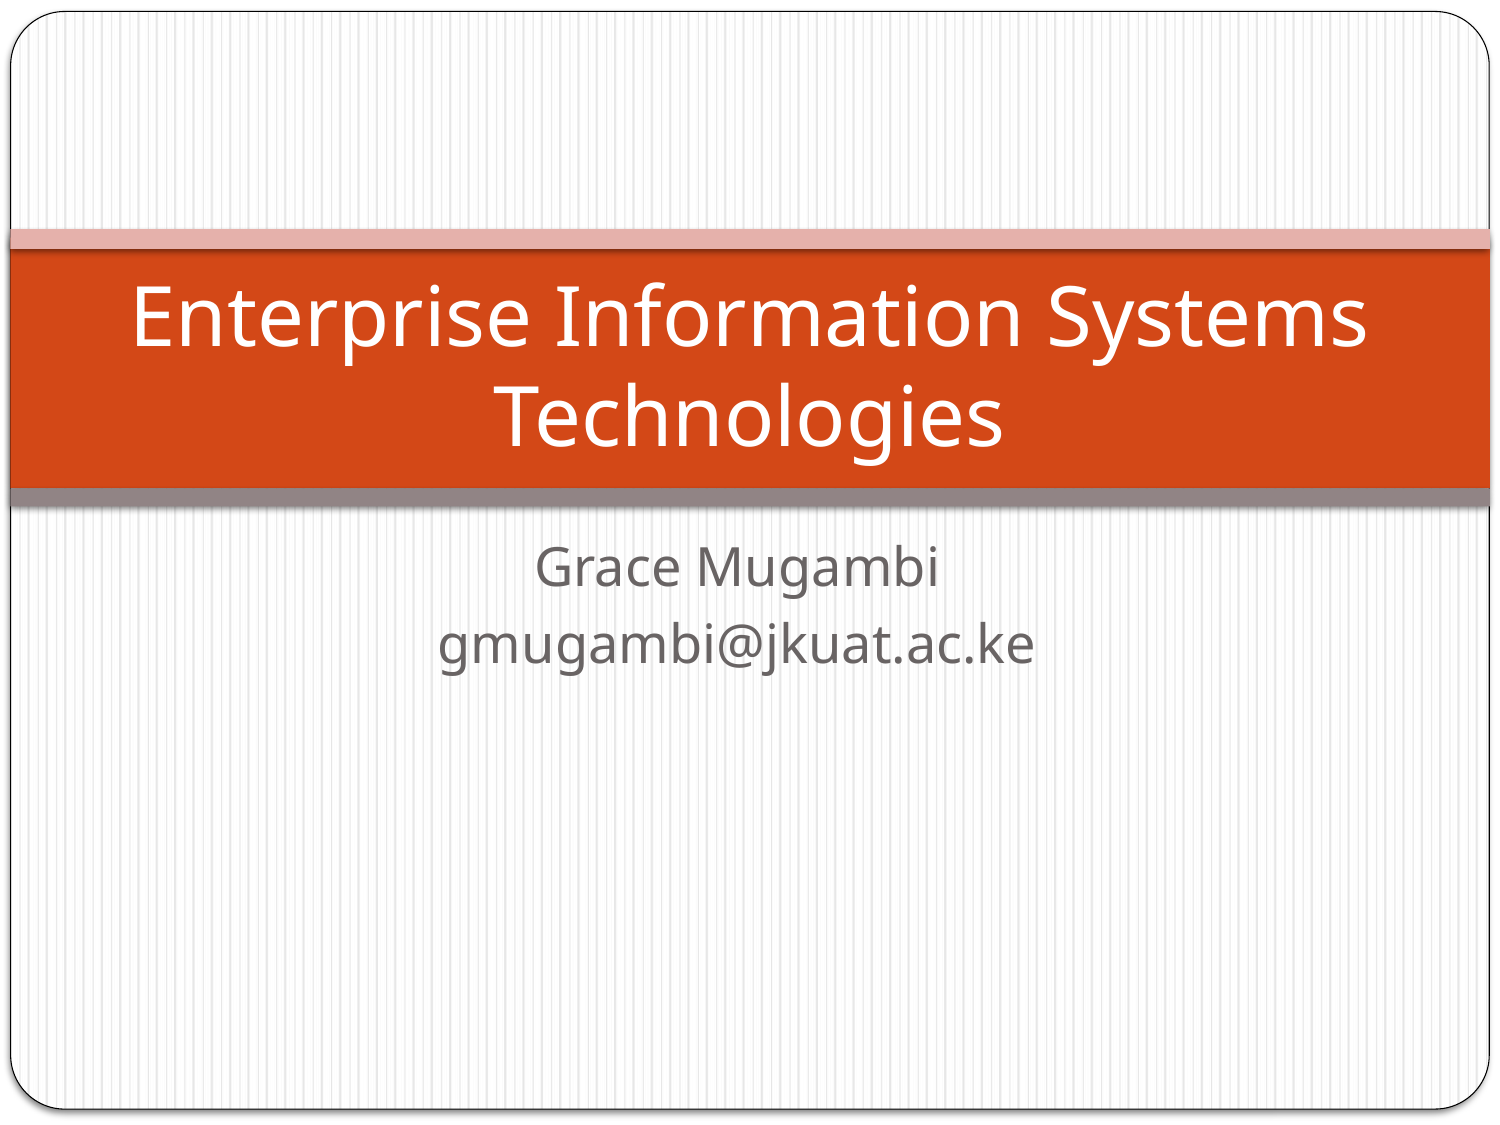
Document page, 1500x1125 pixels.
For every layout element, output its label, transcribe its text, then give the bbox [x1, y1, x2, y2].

subtitle Grace Mugambi gmugambi@jkuat.ac.ke [212, 538, 1263, 788]
picture [12, 12, 1488, 229]
picture [12, 507, 1488, 1108]
title Enterprise Information Systems Technologies [75, 296, 1425, 538]
